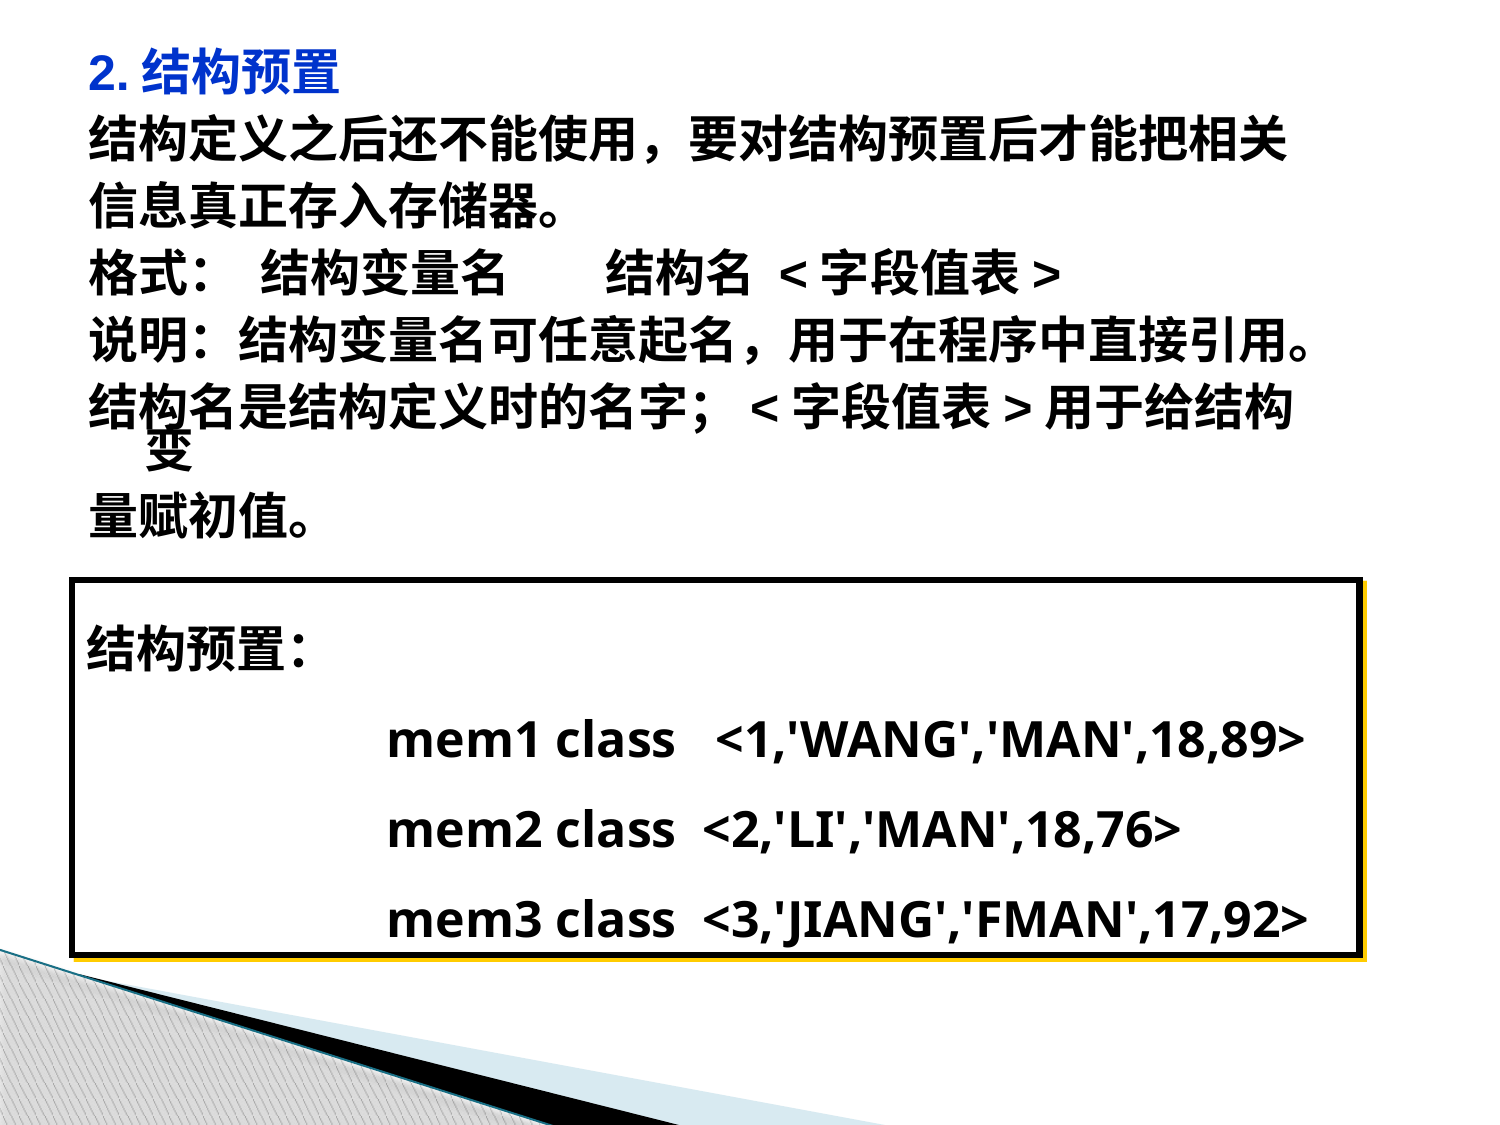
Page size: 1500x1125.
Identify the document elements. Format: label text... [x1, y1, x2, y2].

text_box 2.结构预置 结构定义之后还不能使用，要对结构预置后才能把相关 信息真正存入存储器。 格式： 结构变量名 结构名 <字段值表> 说明：结构变量名可任意起名，用于在程序中直接引用。 结构名是结构定义时的名字；<字段值表>用于给结构变 量赋初值。 [73, 49, 1349, 551]
text_box 结构预置： mem1 class <1,'WANG','MAN',18,89> mem2 class <2,'LI','MAN',18,76> mem3 class <3,'JIANG','FMAN',17,92> [72, 579, 1360, 955]
